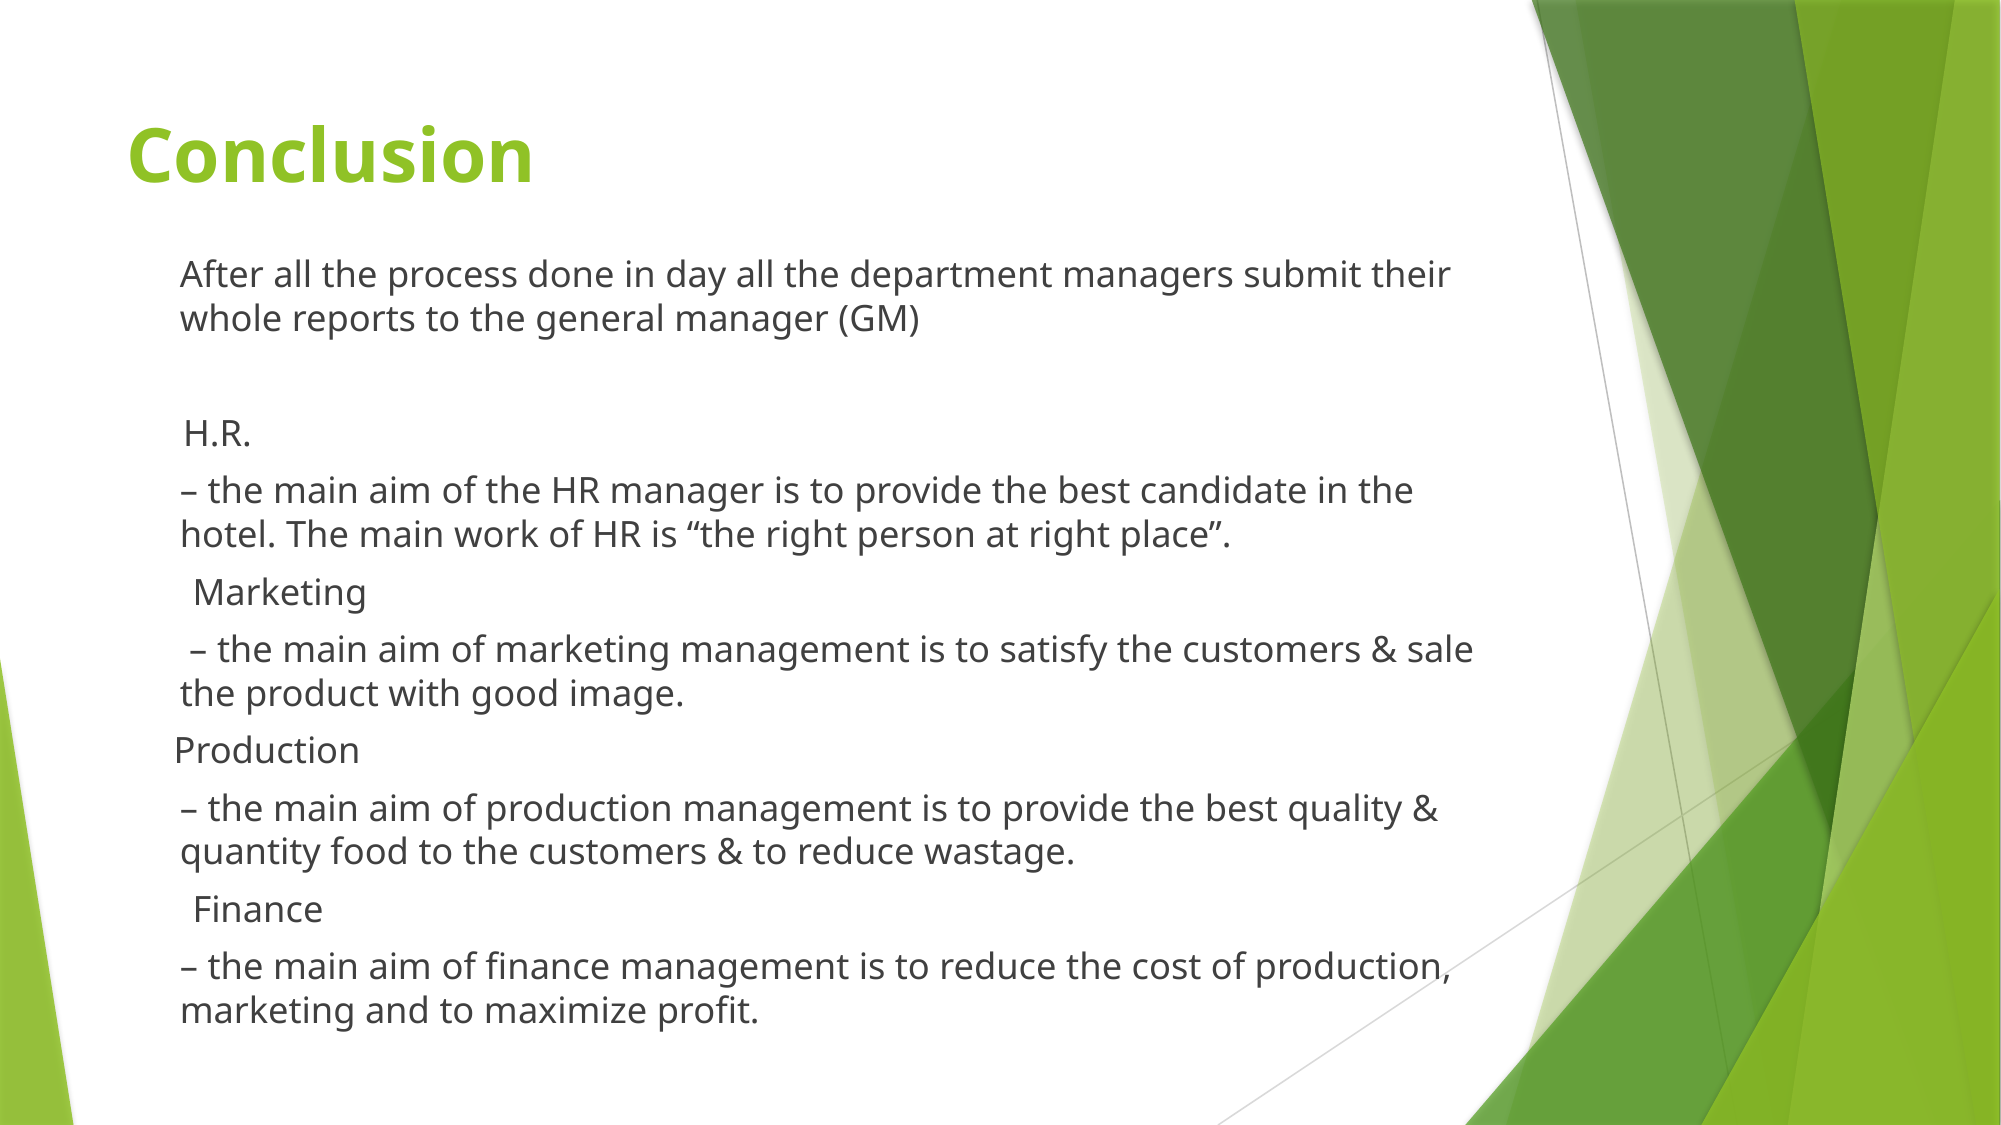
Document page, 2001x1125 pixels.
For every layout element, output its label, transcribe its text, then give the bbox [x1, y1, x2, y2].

title Conclusion [111, 99, 1522, 243]
list After all the process done in day all the department managers submit their whole reports to the general manager (GM) H.R. – the main aim of the HR manager is to provide the best candidate in the hotel. The main work of HR is “the right person at right place”. Marketing – the main aim of marketing management is to satisfy the customers & sale the product with good image. Production – the main aim of production management is to provide the best quality & quantity food to the customers & to reduce wastage. Finance – the main aim of finance management is to reduce the cost of production, marketing and to maximize profit. [111, 243, 1522, 1041]
